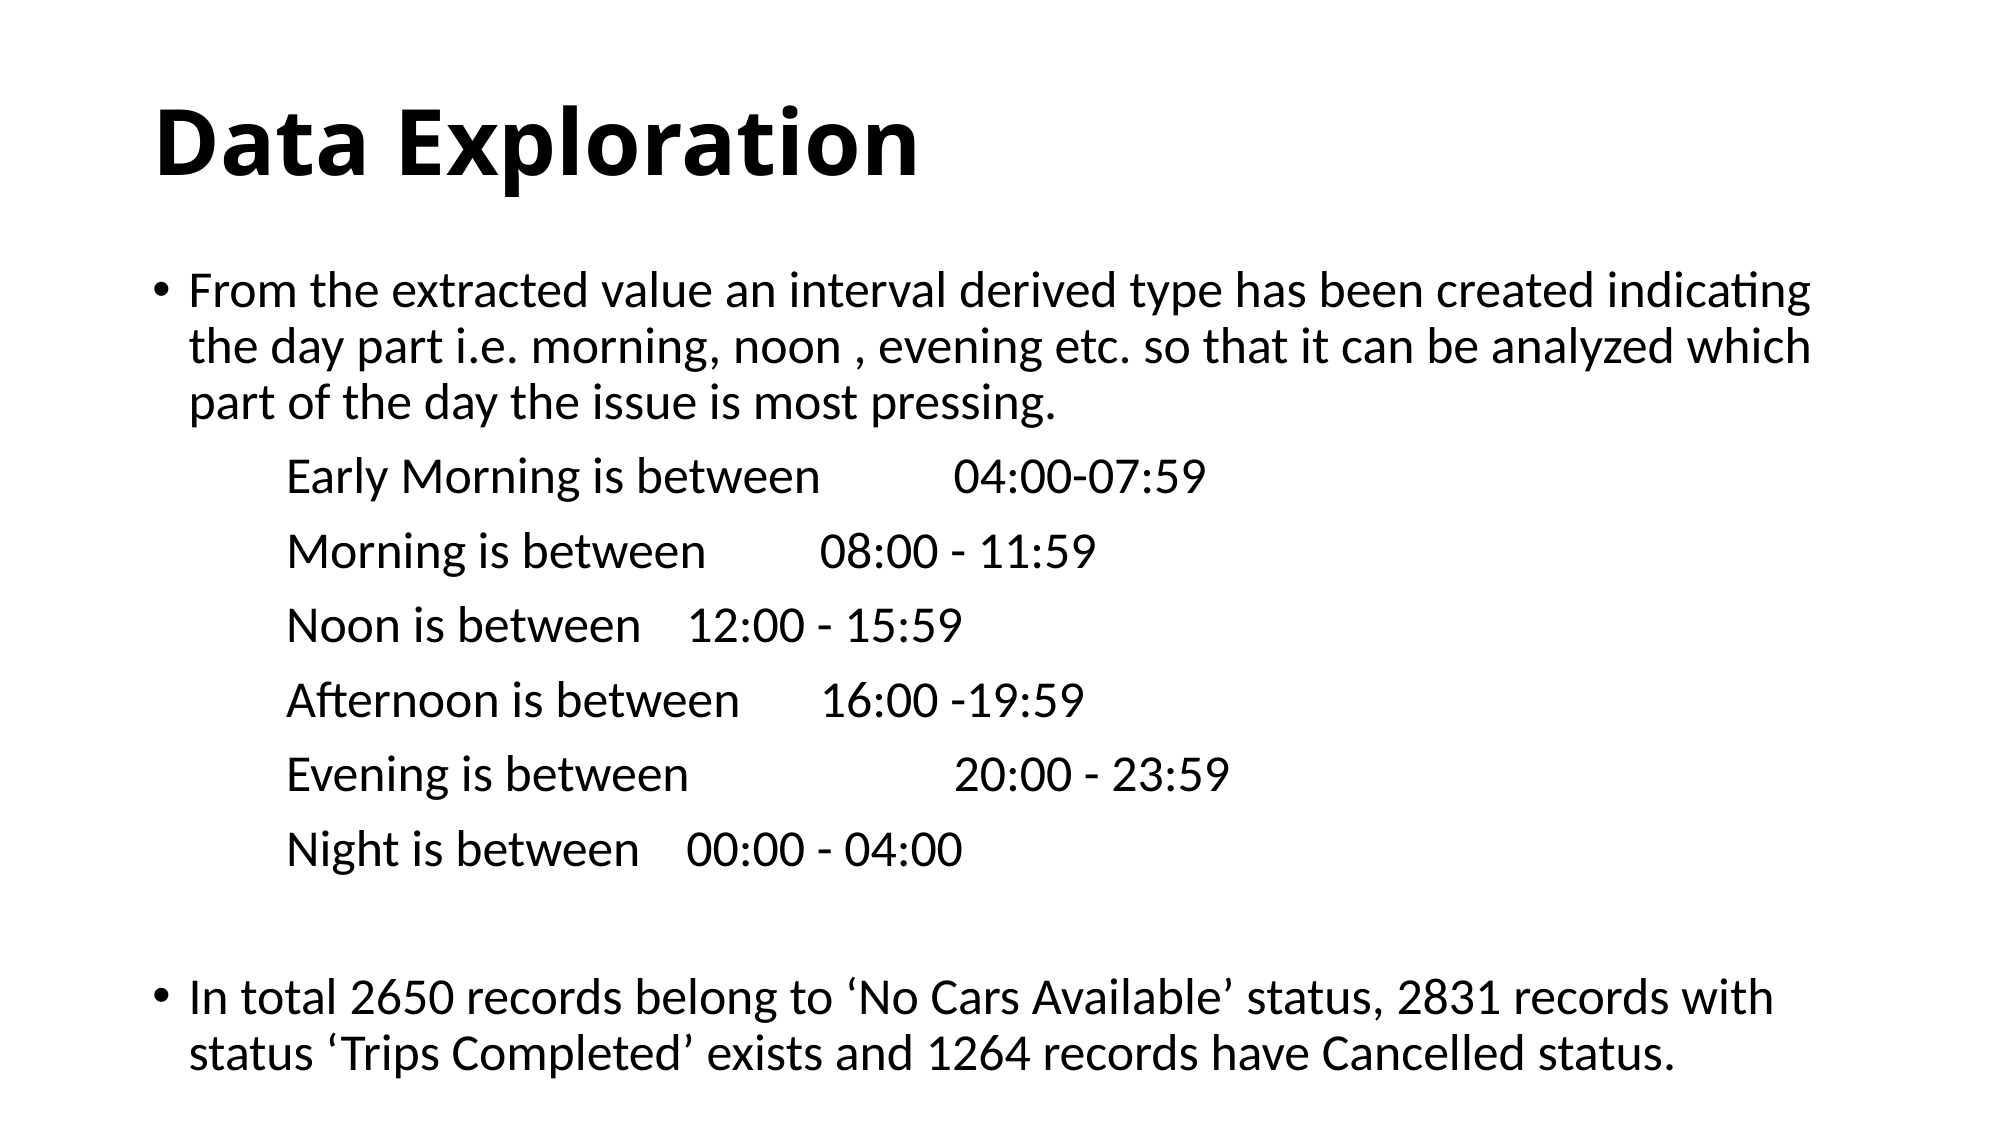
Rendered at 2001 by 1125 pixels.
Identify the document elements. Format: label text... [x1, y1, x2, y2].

list From the extracted value an interval derived type has been created indicating the day part i.e. morning, noon , evening etc. so that it can be analyzed which part of the day the issue is most pressing. Early Morning is between 04:00-07:59 Morning is between 08:00 - 11:59 Noon is between 12:00 - 15:59 Afternoon is between 16:00 -19:59 Evening is between 20:00 - 23:59 Night is between 00:00 - 04:00 In total 2650 records belong to ‘No Cars Available’ status, 2831 records with status ‘Trips Completed’ exists and 1264 records have Cancelled status. [137, 255, 1863, 1098]
title Data Exploration [137, 35, 1863, 255]
